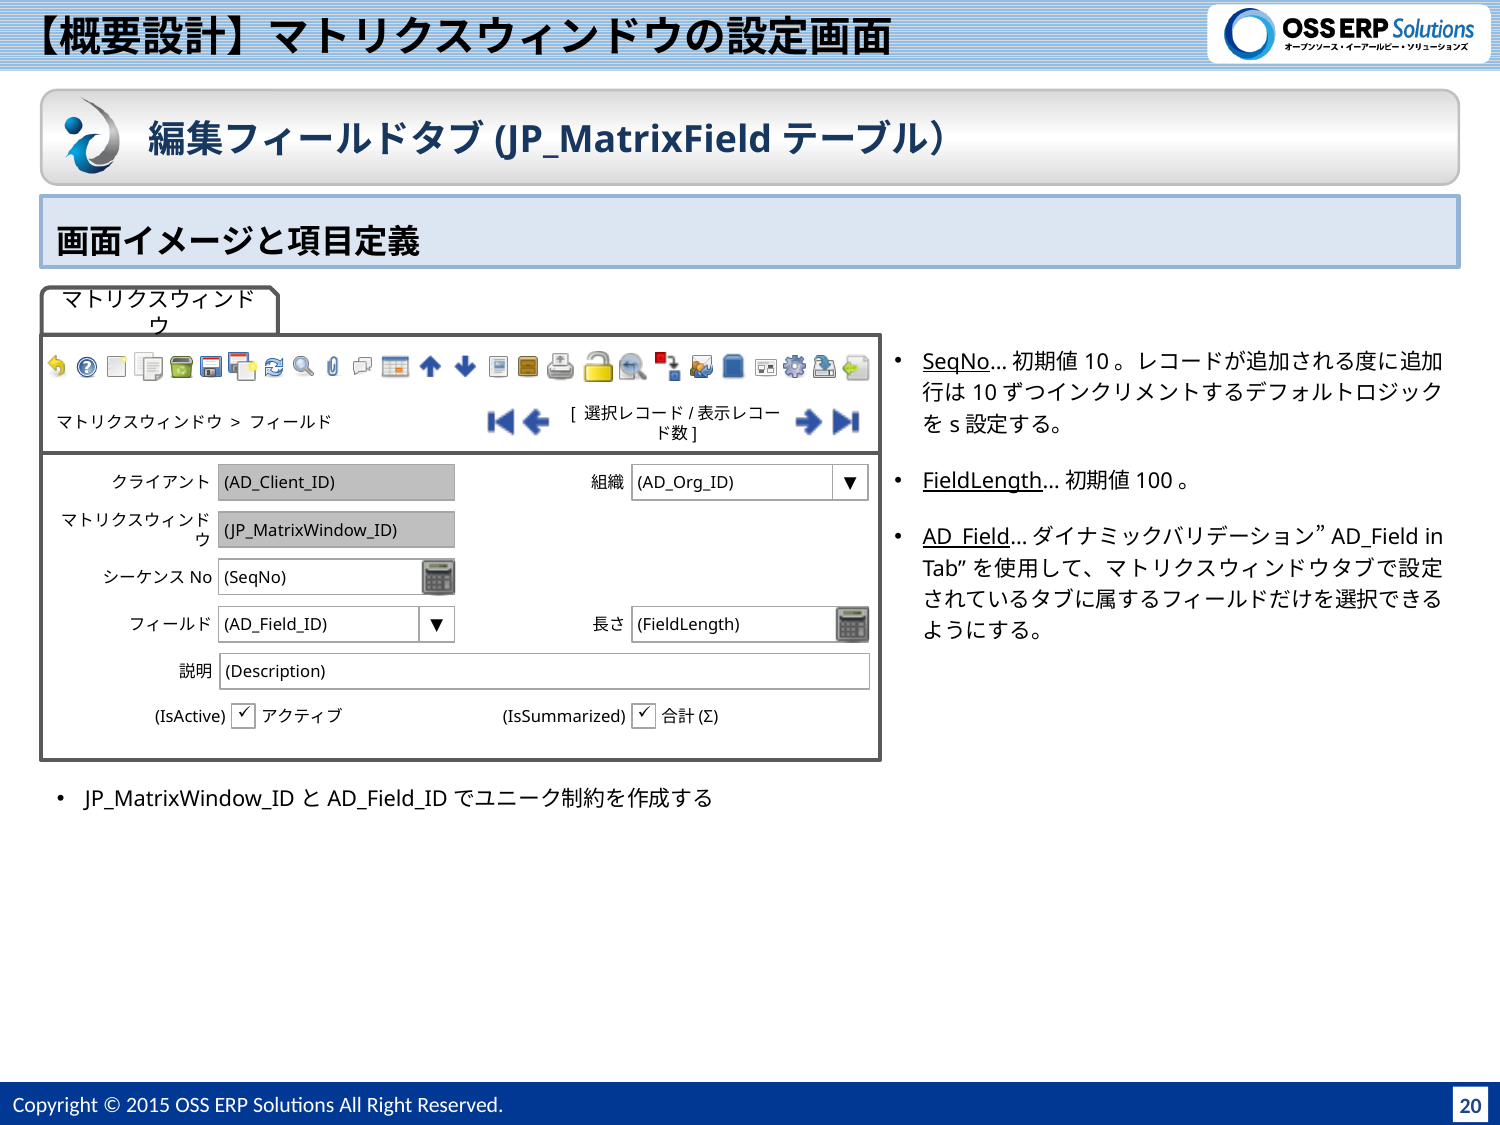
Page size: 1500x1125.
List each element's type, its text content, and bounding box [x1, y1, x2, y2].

text_box [39, 333, 878, 451]
picture [419, 558, 457, 597]
picture [833, 606, 871, 644]
text_box 説明 [39, 652, 220, 691]
text_box [ 選択レコード/表示レコード数] [563, 403, 782, 443]
text_box 編集フィールドタブ(JP_MatrixFieldテーブル） [41, 89, 1459, 185]
text_box (Description) [220, 652, 871, 691]
text_box 合計(Σ) [657, 702, 835, 730]
picture [477, 399, 560, 447]
text_box (IsSummarized) [453, 702, 634, 730]
picture [1353, 8, 1474, 60]
text_box (SeqNo) [216, 557, 420, 597]
text_box (IsActive) [52, 702, 234, 730]
picture [786, 399, 870, 447]
text_box (FieldLength) [634, 604, 834, 644]
text_box (JP_MatrixWindow_ID) [219, 510, 457, 549]
text_box 画面イメージと項目定義 [39, 194, 1461, 269]
text_box ▼ [830, 462, 870, 502]
text_box [634, 702, 657, 730]
text_box [39, 451, 878, 762]
text_box SeqNo…初期値10。レコードが追加される度に追加行は10ずつインクリメントするデフォルトロジックをs設定する。 FieldLength…初期値100。 AD_Field…ダイナミックバリデーション”AD_Field in Tab”を使用して、マトリクスウィンドウタブで設定されているタブに属するフィールドだけを選択できるようにする。 [878, 333, 1461, 770]
text_box アクティブ [257, 702, 434, 730]
text_box マトリクスウィンドウ > フィールド [41, 403, 390, 441]
text_box [234, 702, 257, 730]
title 【概要設計】マトリクスウィンドウの設定画面 [2, 0, 1353, 70]
text_box マトリクスウィンドウ [38, 510, 219, 549]
text_box マトリクスウィンドウ [39, 285, 280, 337]
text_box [46, 351, 874, 382]
text_box フィールド [0, 604, 220, 644]
text_box (AD_Client_ID) [219, 462, 451, 502]
text_box 長さ [405, 604, 634, 644]
text_box (AD_Org_ID) [633, 462, 830, 502]
text_box JP_MatrixWindow_IDとAD_Field_IDでユニーク制約を作成する [40, 770, 1461, 939]
text_box 組織 [451, 462, 633, 502]
picture [52, 97, 125, 177]
text_box (AD_Field_ID) [220, 604, 405, 644]
text_box シーケンスNo [45, 557, 220, 596]
text_box クライアント [38, 462, 219, 502]
